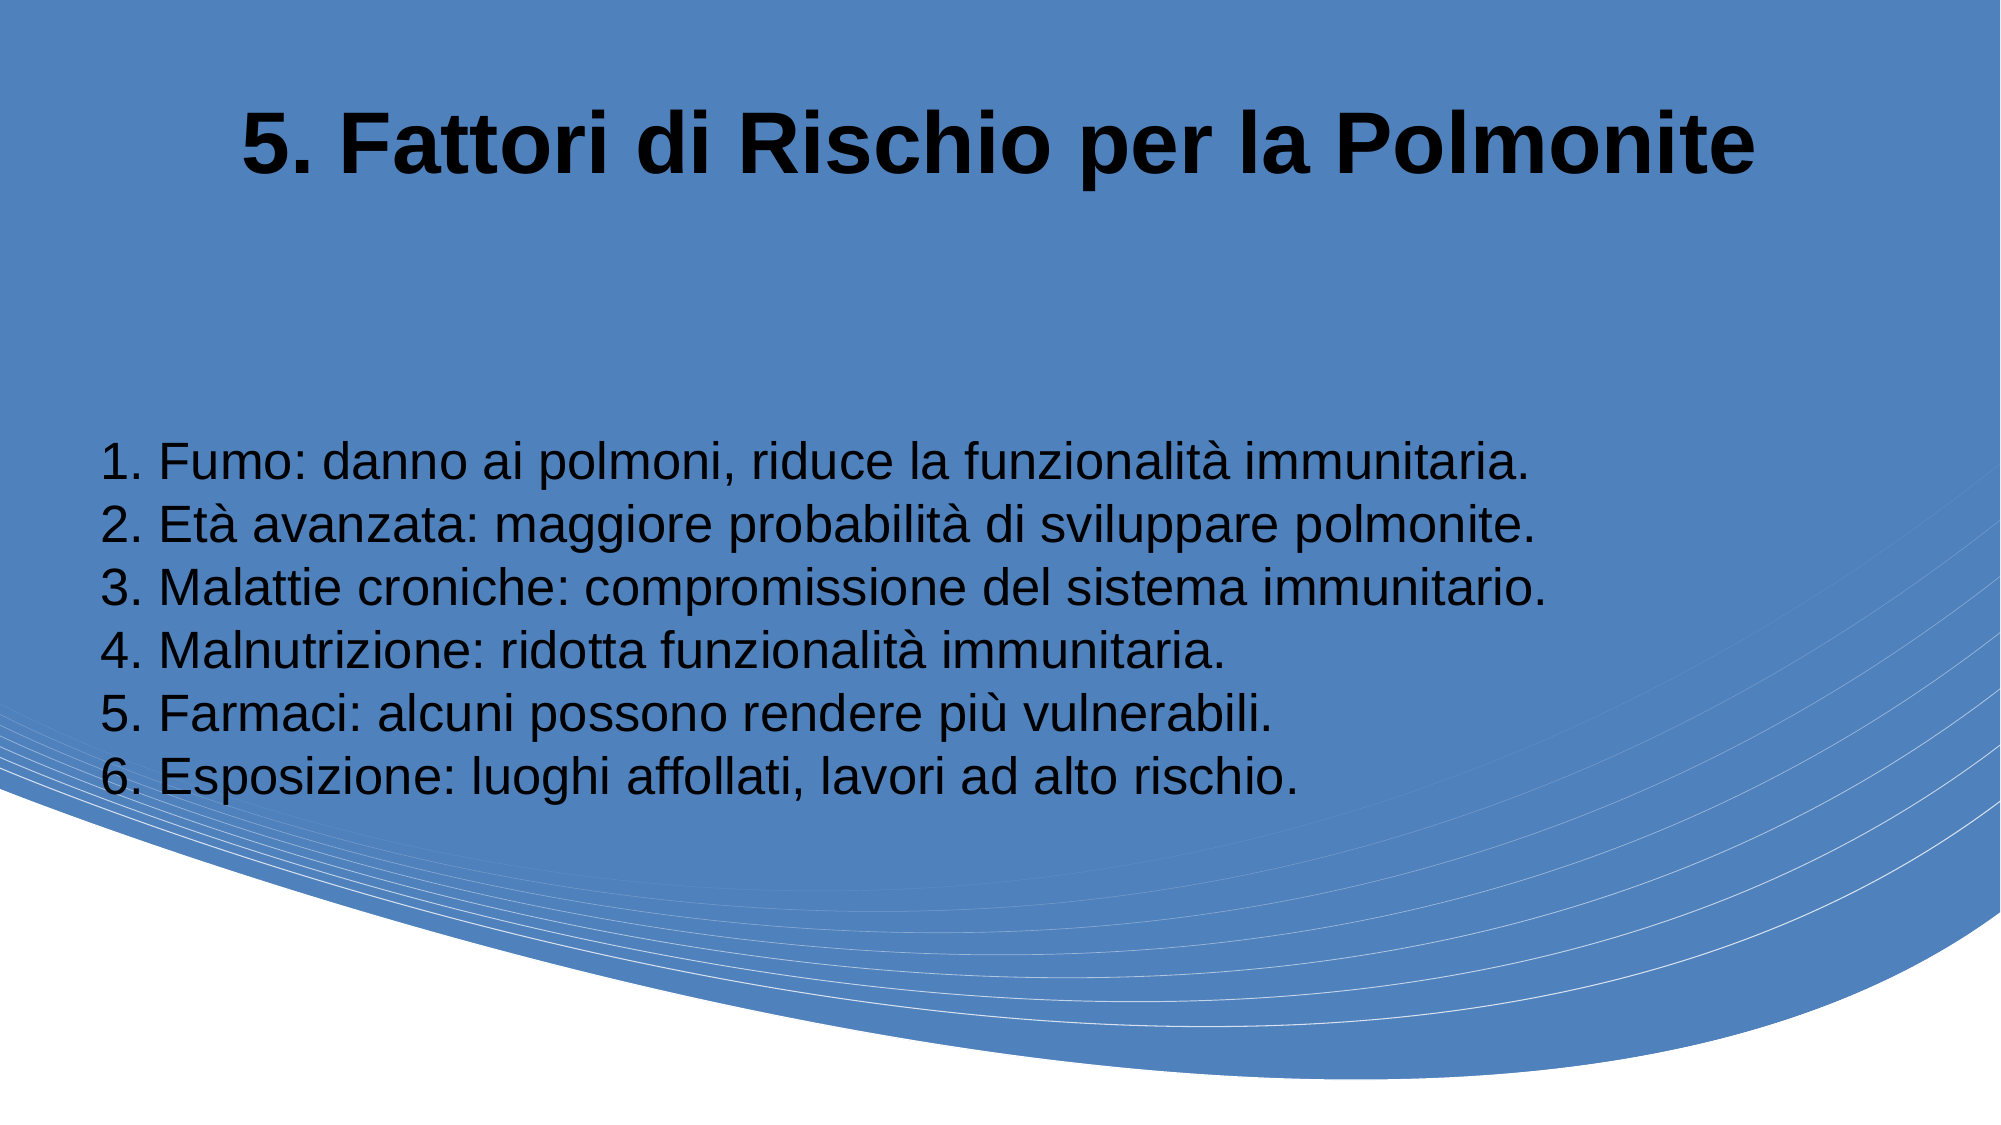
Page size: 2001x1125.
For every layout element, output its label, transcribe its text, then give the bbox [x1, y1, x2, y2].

text_box 1. Fumo: danno ai polmoni, riduce la funzionalità immunitaria. 2. Età avanzata: maggiore probabilità di sviluppare polmonite. 3. Malattie croniche: compromissione del sistema immunitario. 4. Malnutrizione: ridotta funzionalità immunitaria. 5. Farmaci: alcuni possono rendere più vulnerabili. 6. Esposizione: luoghi affollati, lavori ad alto rischio. [86, 374, 1564, 813]
title 5. Fattori di Rischio per la Polmonite [99, 45, 1900, 233]
